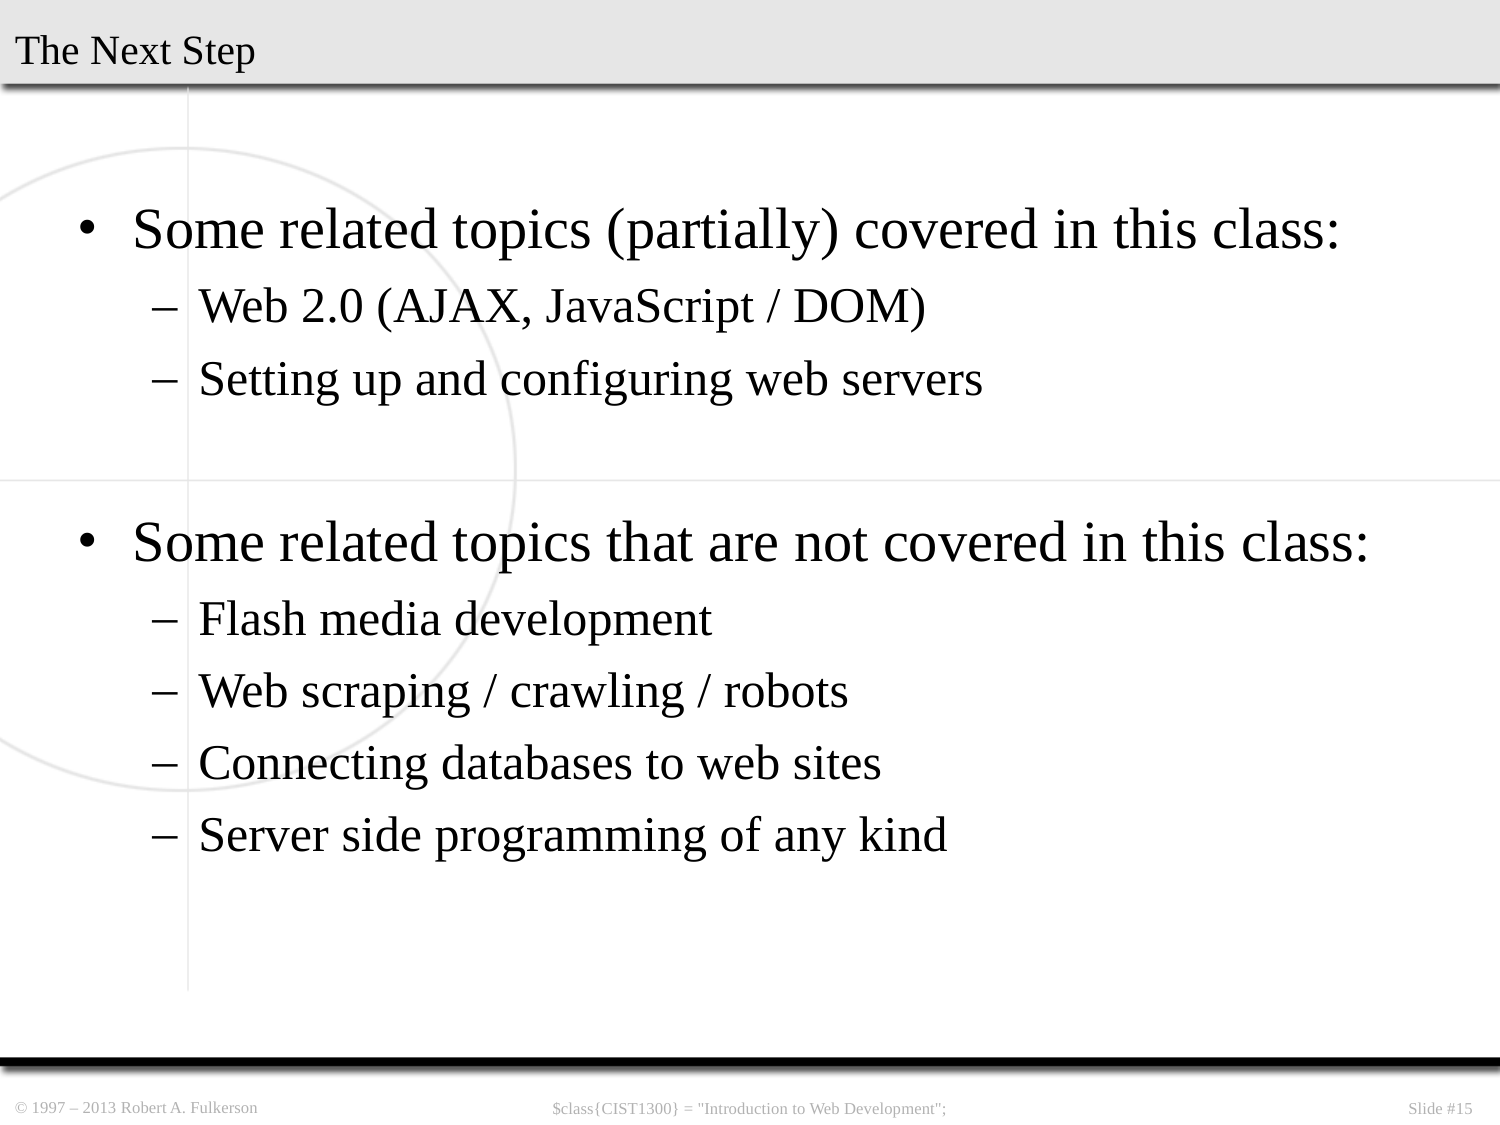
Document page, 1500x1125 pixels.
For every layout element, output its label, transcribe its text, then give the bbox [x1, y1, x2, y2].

picture [0, 0, 1500, 1125]
list Some related topics (partially) covered in this class: Web 2.0 (AJAX, JavaScript / DOM)‏ Setting up and configuring web servers Some related topics that are not covered in this class: Flash media development Web scraping / crawling / robots Connecting databases to web sites Server side programming of any kind [62, 187, 1387, 950]
title The Next Step [0, 0, 1112, 100]
